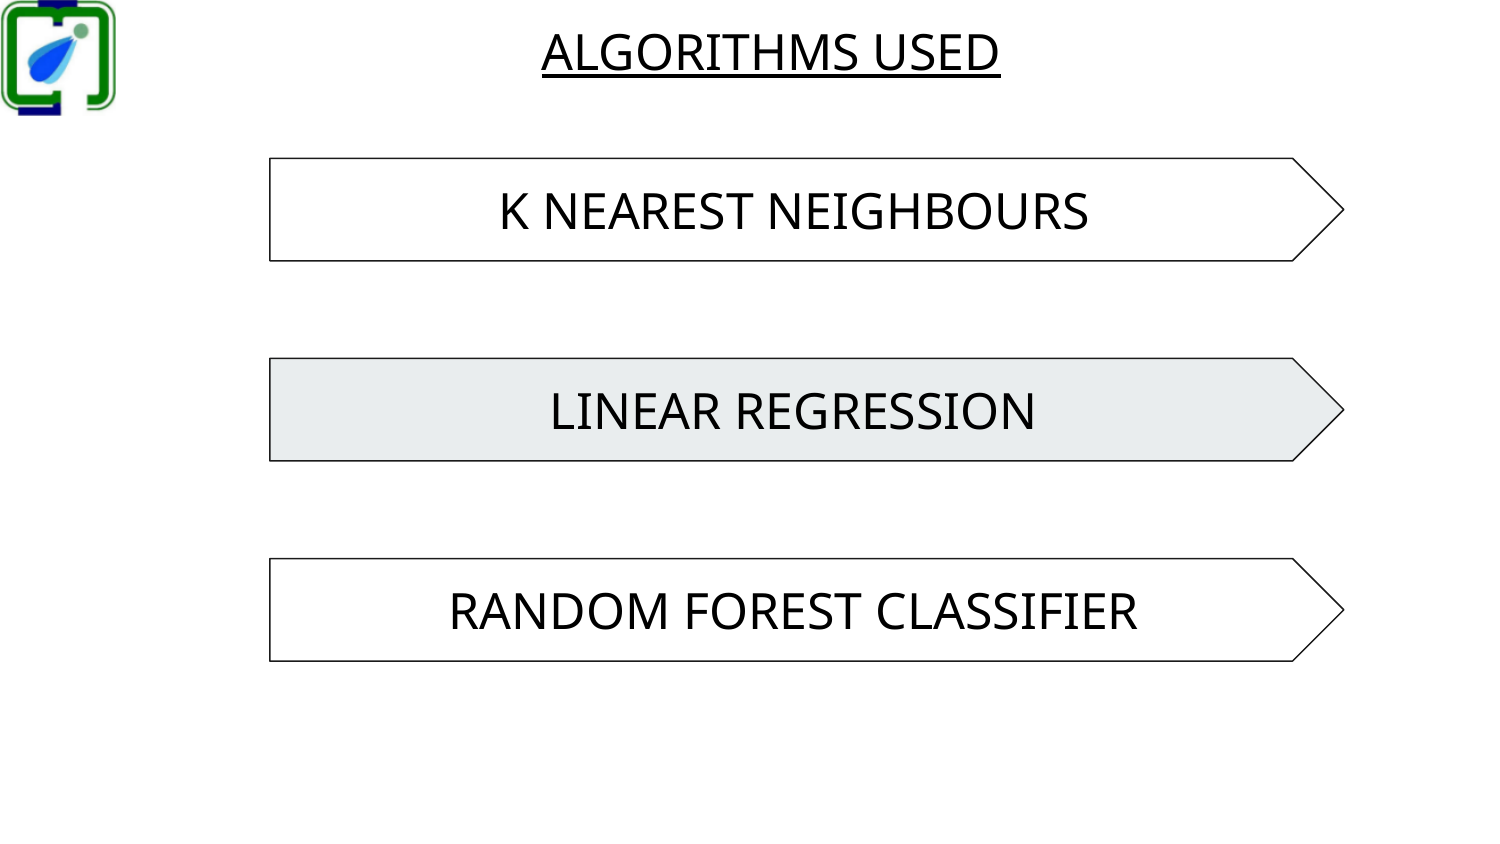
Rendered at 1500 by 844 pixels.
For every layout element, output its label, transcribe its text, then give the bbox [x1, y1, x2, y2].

text_box K NEAREST NEIGHBOURS [269, 158, 1344, 261]
picture [0, 0, 117, 117]
text_box LINEAR REGRESSION [269, 358, 1344, 461]
text_box RANDOM FOREST CLASSIFIER [269, 558, 1344, 662]
text_box ALGORITHMS USED [125, 5, 1418, 133]
